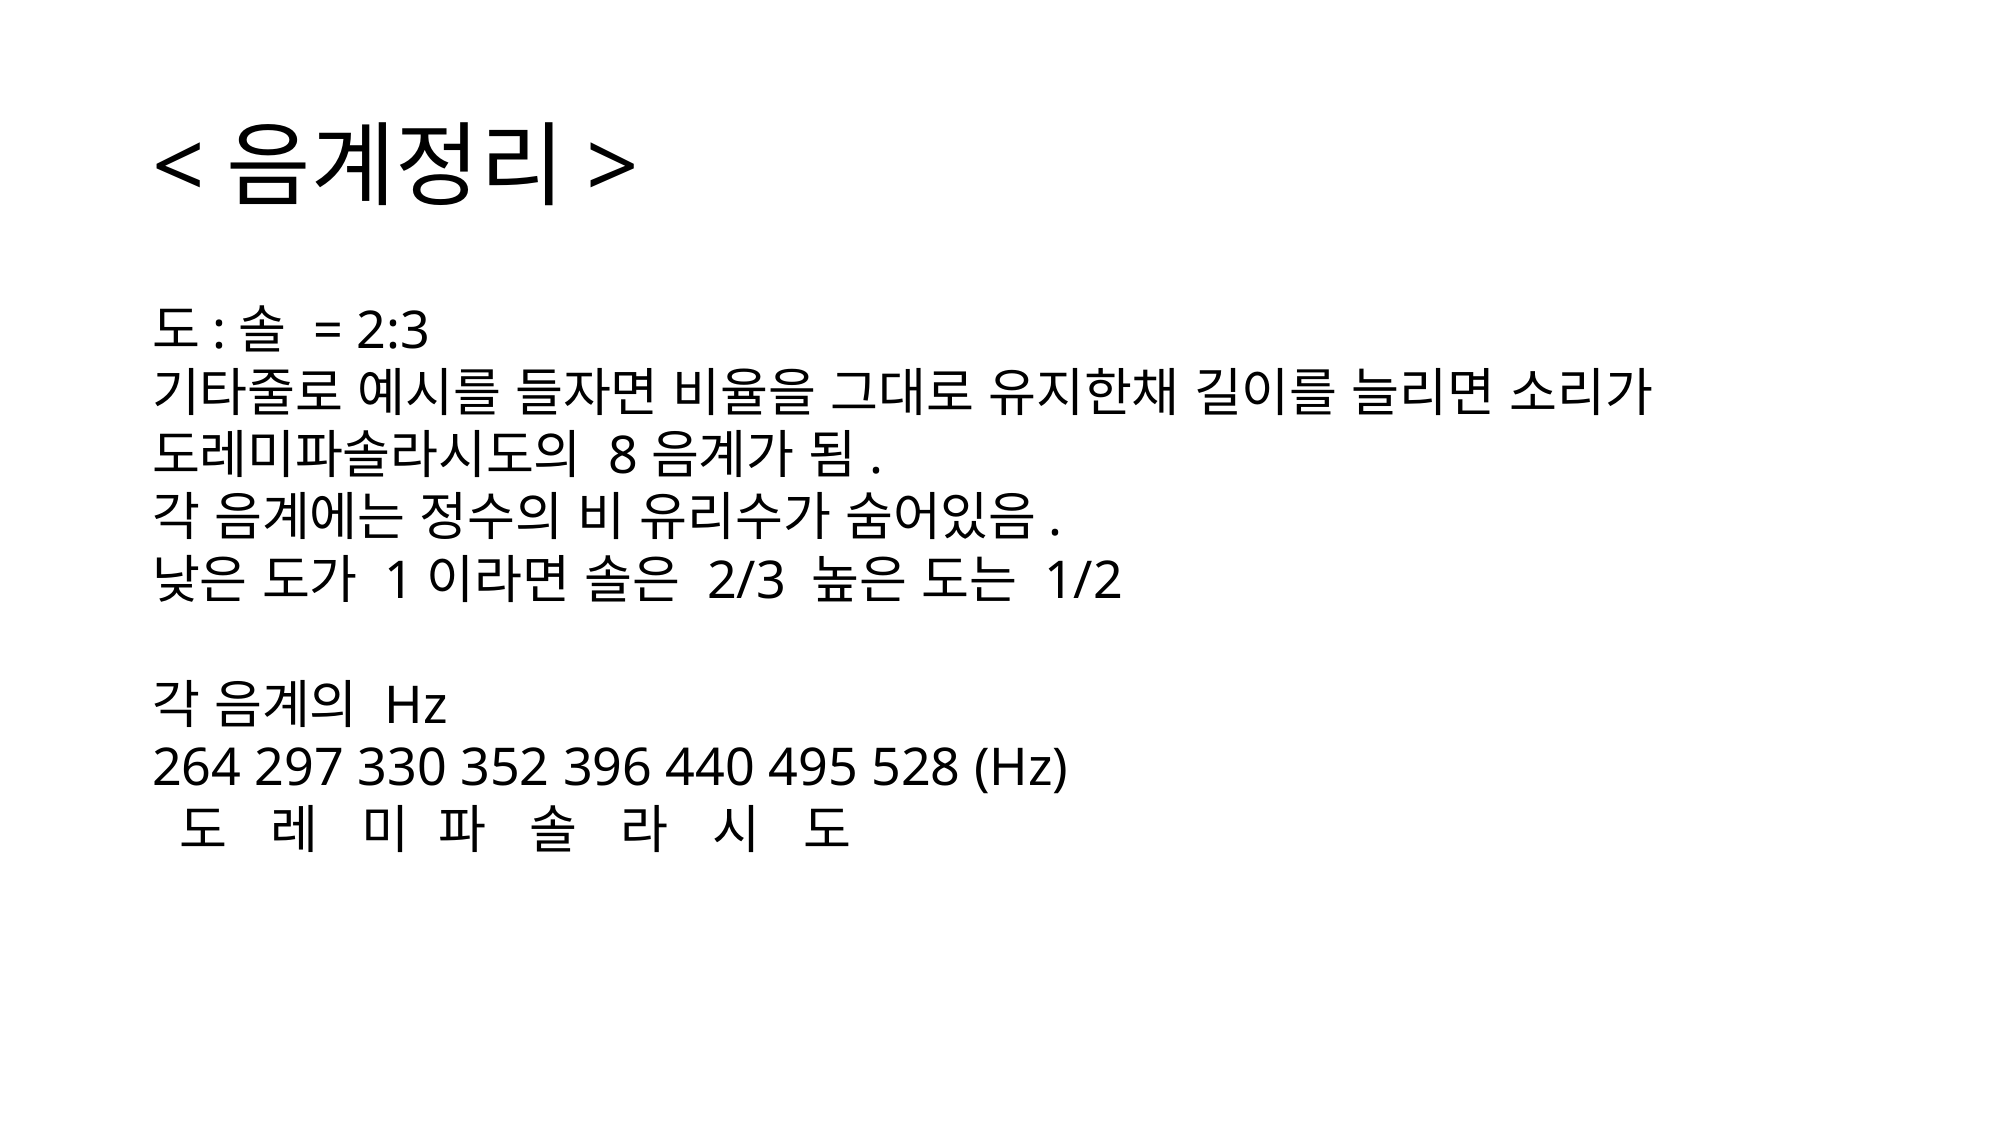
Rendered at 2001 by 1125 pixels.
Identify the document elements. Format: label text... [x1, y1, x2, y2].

title <음계정리> [137, 59, 1863, 278]
text_box 도:솔 = 2:3 기타줄로 예시를 들자면 비율을 그대로 유지한채 길이를 늘리면 소리가 도레미파솔라시도의 8음계가 됨. 각 음계에는 정수의 비 유리수가 숨어있음. 낮은 도가 1이라면 솔은 2/3 높은 도는 1/2 각 음계의 Hz 264 297 330 352 396 440 495 528 (Hz) 도 레 미 파 솔 라 시 도 [137, 289, 1830, 867]
